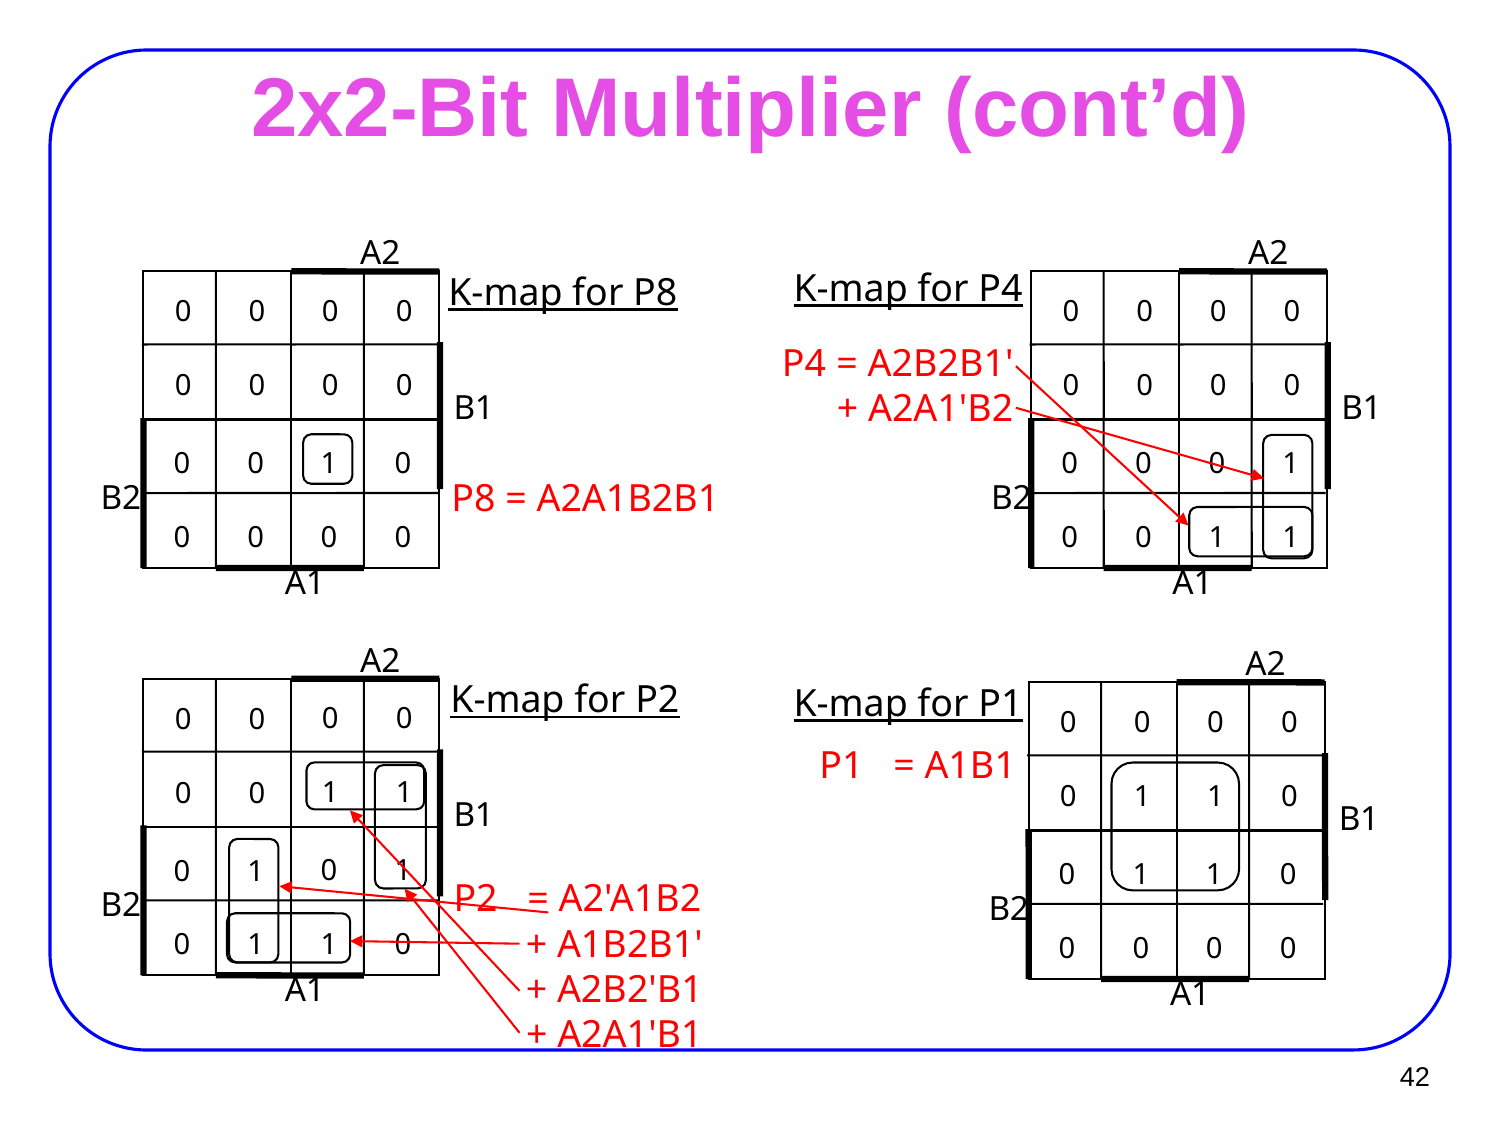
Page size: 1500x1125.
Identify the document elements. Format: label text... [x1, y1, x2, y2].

text_box K-map for P2 [551, 670, 703, 778]
text_box K-map for P4 [768, 259, 970, 334]
text_box K-map for P1 [768, 674, 968, 736]
text_box P1 = A1B1 [752, 736, 968, 844]
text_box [973, 645, 1431, 1029]
text_box P4 = A2B2B1' + A2A1'B2 [735, 334, 970, 435]
text_box P2 = A2'A1B2 + A1B2B1' + A2B2'B1 + A2A1'B1 [439, 869, 716, 1072]
text_box K-map for P8 [551, 263, 703, 371]
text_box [85, 641, 546, 1025]
text_box P8 = A2A1B2B1 [551, 469, 757, 577]
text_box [975, 234, 1434, 618]
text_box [85, 234, 546, 618]
title 2x2-Bit Multiplier (cont’d) [113, 66, 1389, 140]
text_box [1188, 434, 1313, 559]
slide_number 42 [1351, 1047, 1444, 1104]
